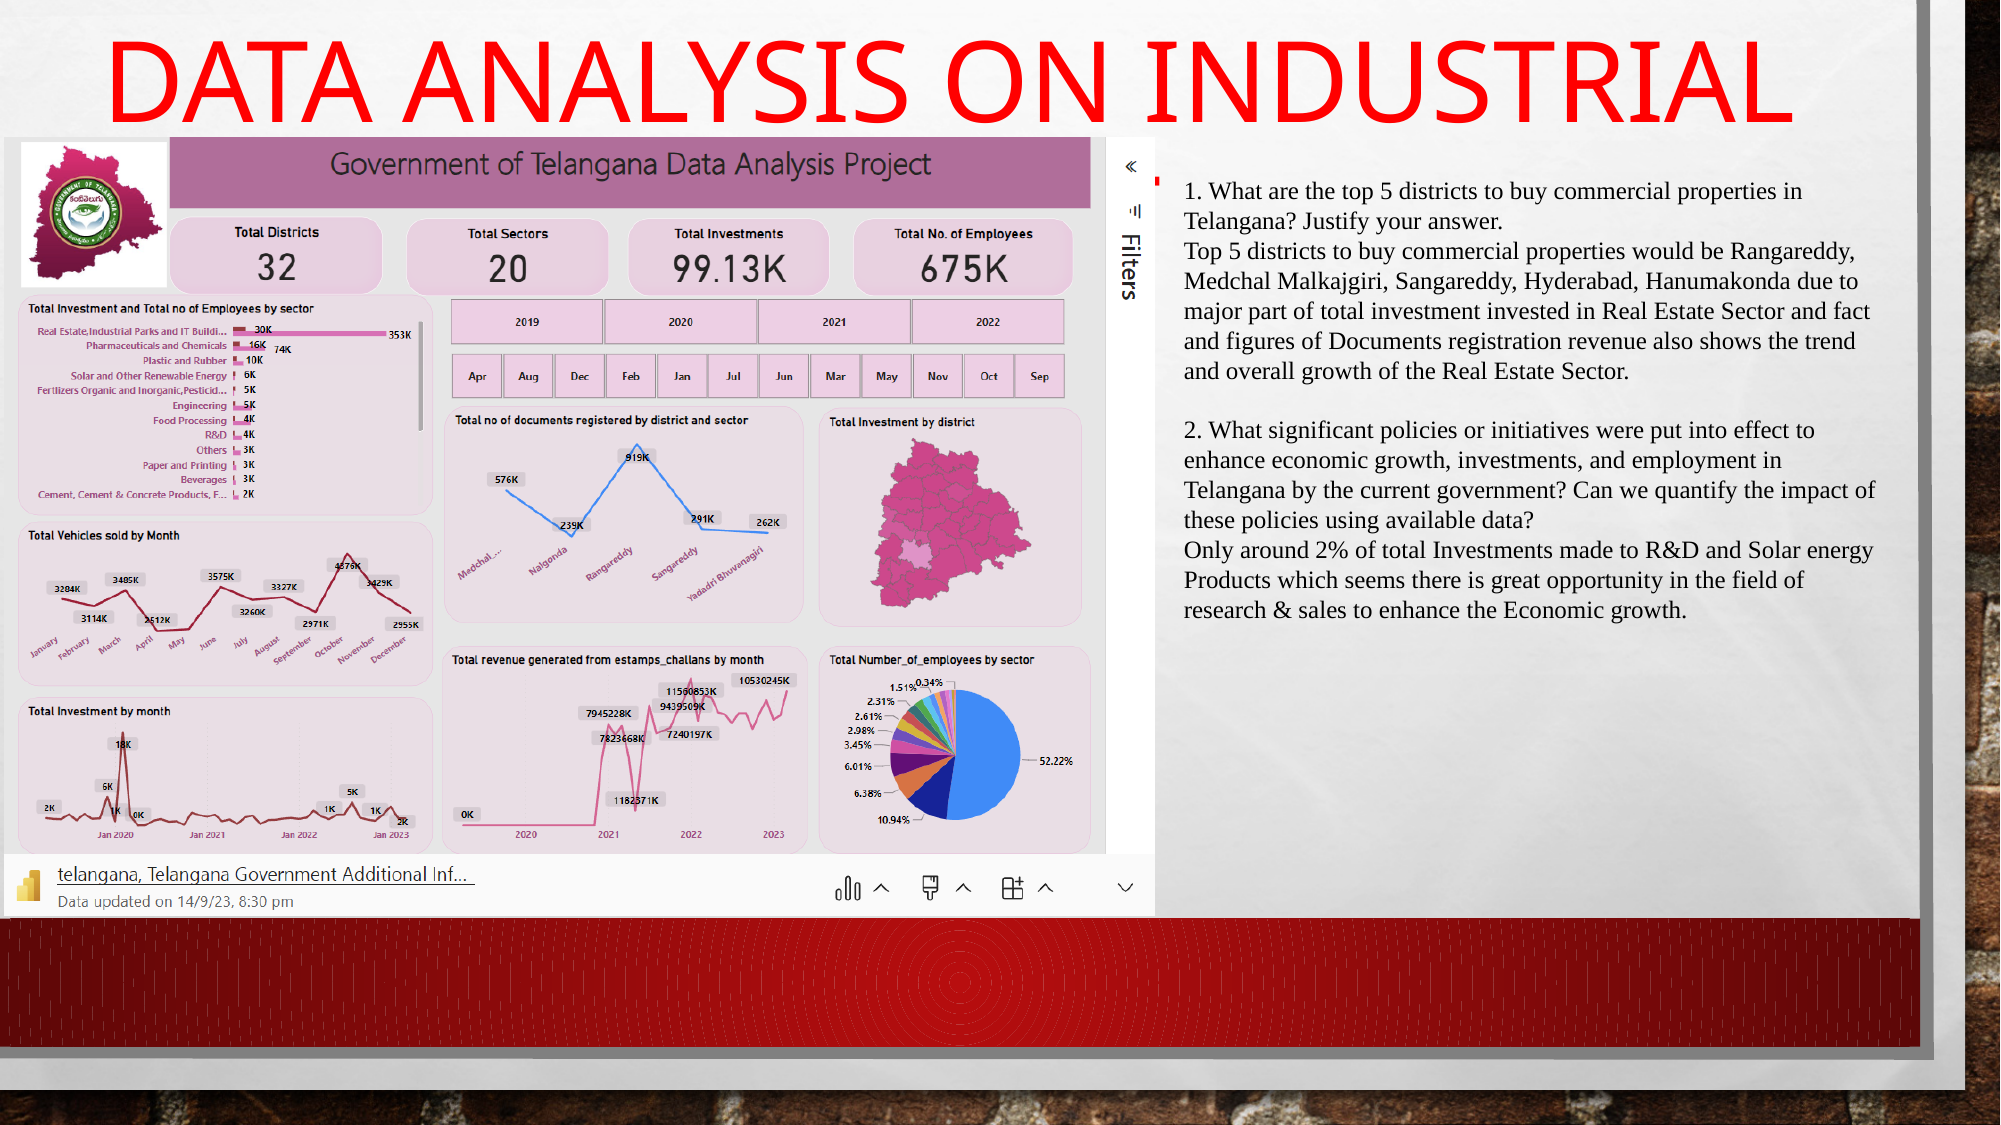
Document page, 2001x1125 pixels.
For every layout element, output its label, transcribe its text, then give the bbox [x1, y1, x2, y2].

picture [0, 0, 2000, 1125]
text_box DATA ANALYSIS ON INDUSTRIAL PROJECT [19, 2, 1880, 288]
picture [4, 137, 1155, 916]
text_box 1. What are the top 5 districts to buy commercial properties in Telangana? Justify your answer. Top 5 districts to buy commercial properties would be Rangareddy, Medchal Malkajgiri, Sangareddy, Hyderabad, Hanumakonda due to major part of total investment invested in Real Estate Sector and fact and figures of Documents registration revenue also shows the trend and overall growth of the Real Estate Sector. 2. What significant policies or initiatives were put into effect to enhance economic growth, investments, and employment in Telangana by the current government? Can we quantify the impact of these policies using available data? Only around 2% of total Investments made to R&D and Solar energy Products which seems there is great opportunity in the field of research & sales to enhance the Economic growth. [1169, 137, 1894, 661]
